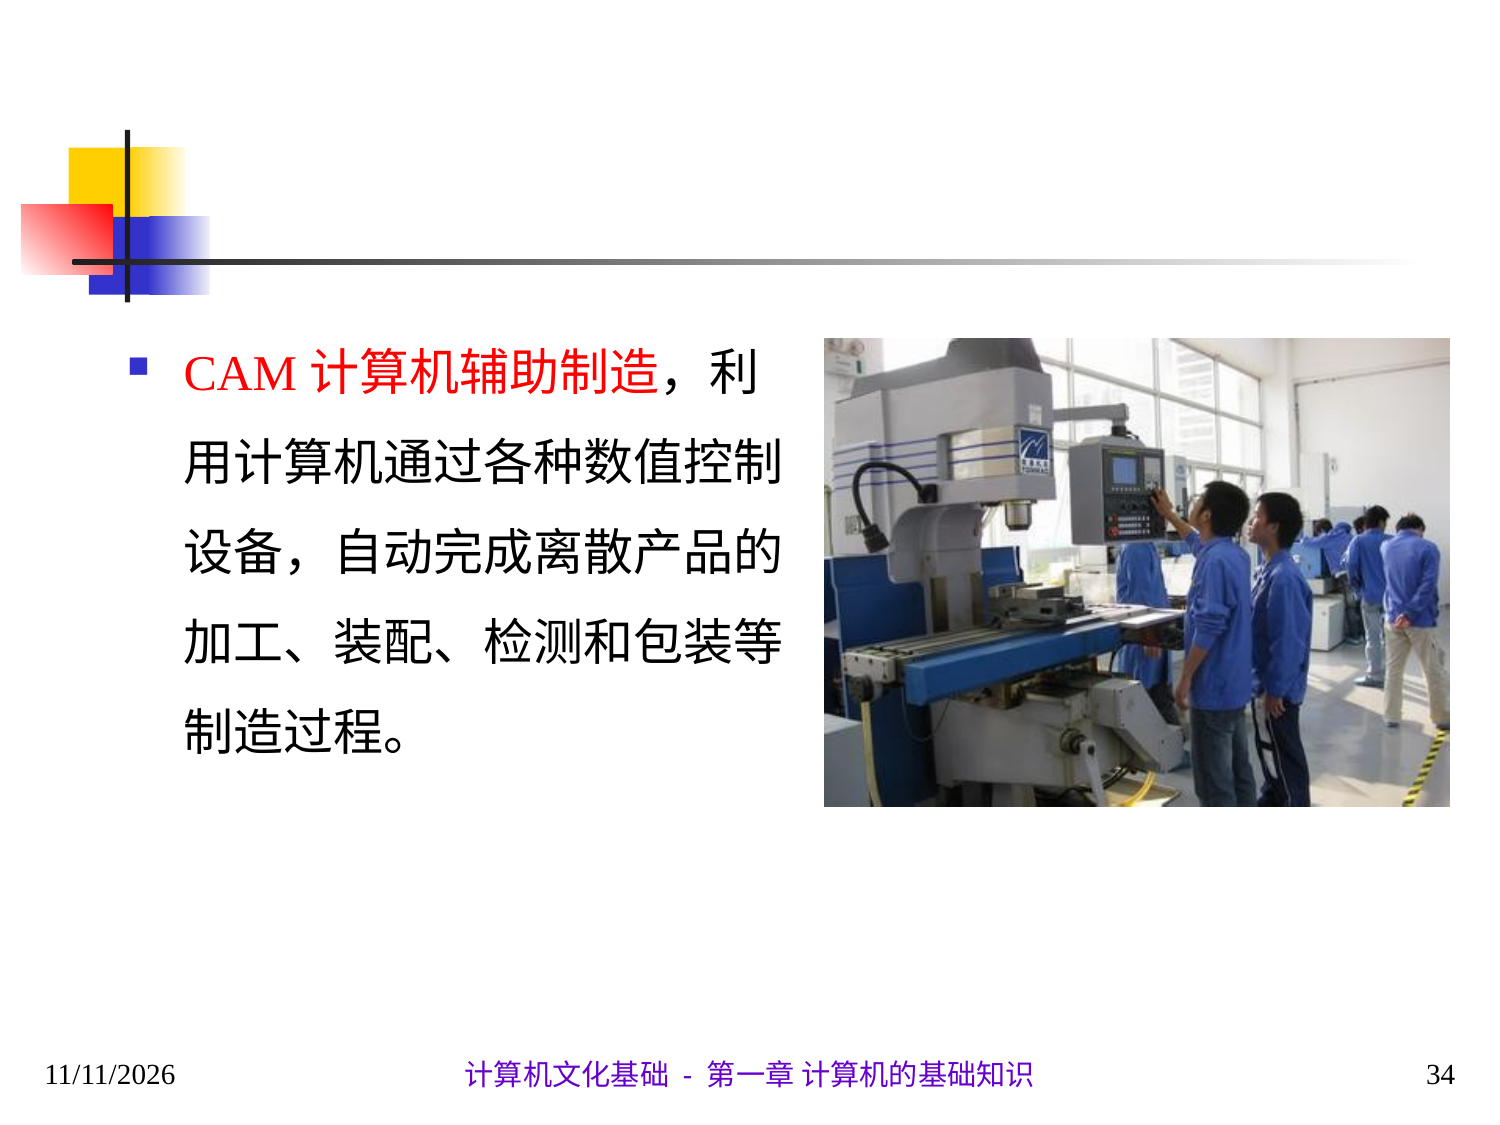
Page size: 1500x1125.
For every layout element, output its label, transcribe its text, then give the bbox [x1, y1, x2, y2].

footer 计算机文化基础 - 第一章 计算机的基础知识 [242, 1024, 1258, 1100]
list CAM计算机辅助制造，利用计算机通过各种数值控制设备，自动完成离散产品的加工、装配、检测和包装等制造过程。 [112, 302, 814, 1024]
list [824, 337, 1451, 808]
slide_number 34 [1281, 1023, 1471, 1099]
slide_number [29, 1023, 219, 1099]
